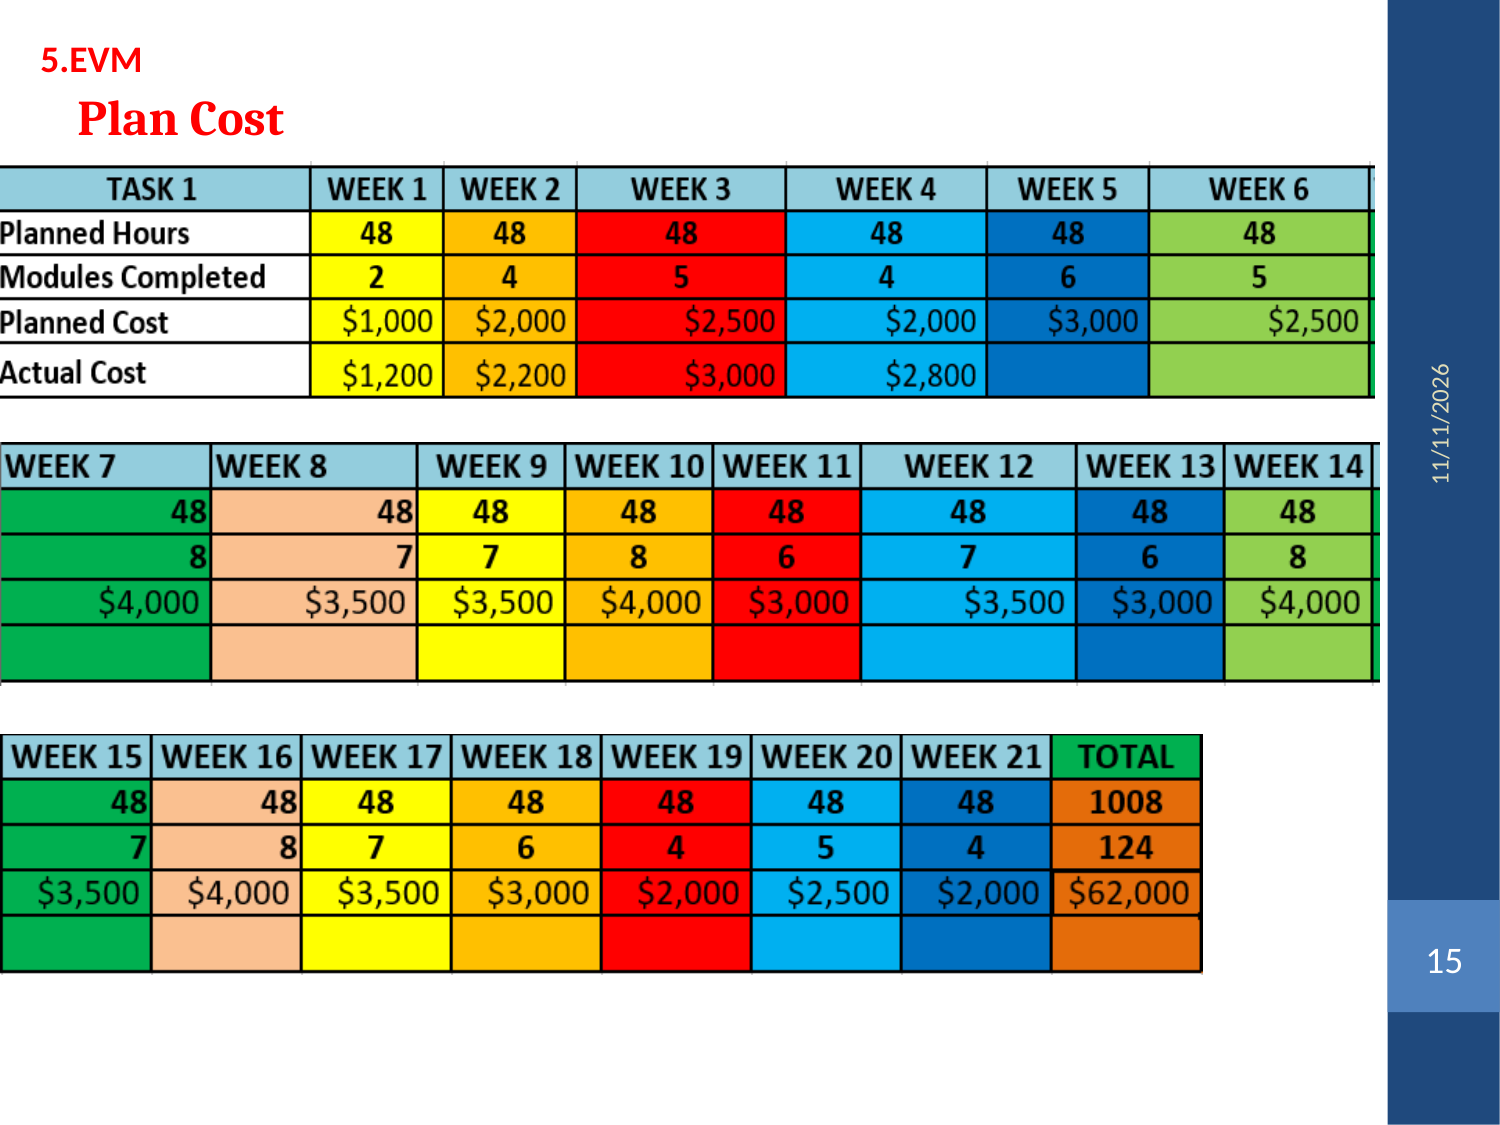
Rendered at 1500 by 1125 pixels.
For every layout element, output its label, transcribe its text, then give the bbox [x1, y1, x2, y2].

text_box 15 [1399, 926, 1490, 992]
text_box Plan Cost [62, 43, 1313, 159]
picture [0, 734, 1204, 975]
picture [0, 441, 1380, 686]
picture [0, 161, 1375, 405]
text_box 5.EVM [25, 27, 166, 88]
text_box 04/12/2016 [1408, 100, 1469, 501]
